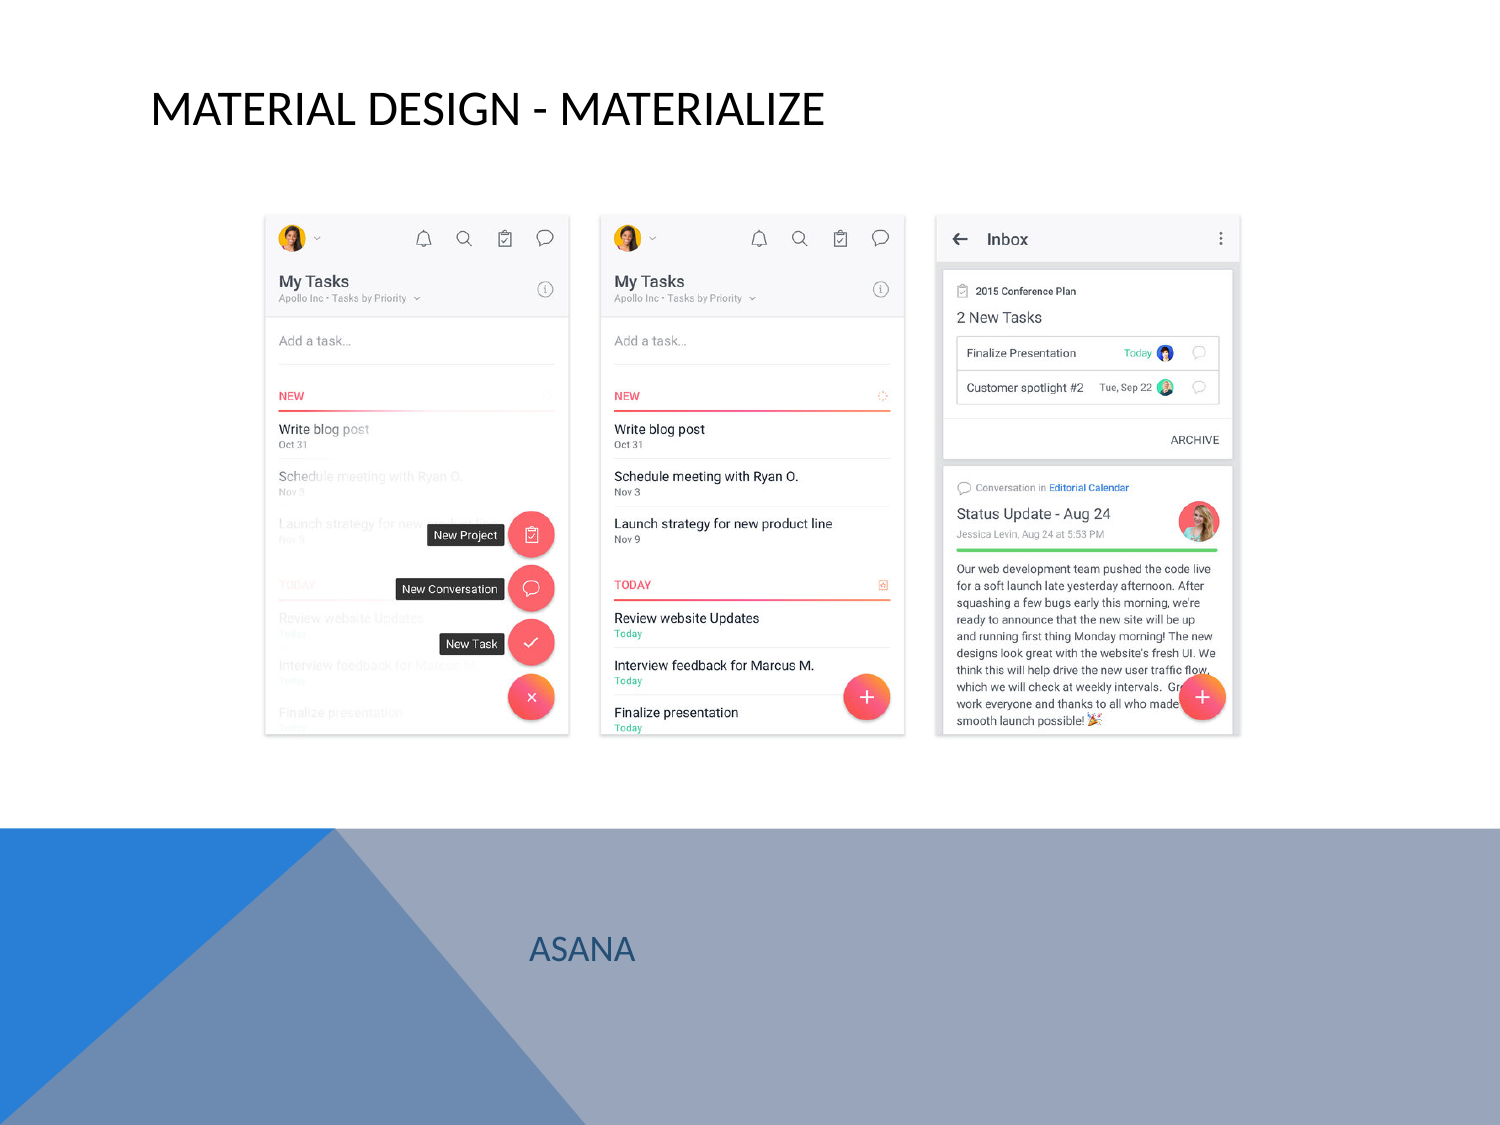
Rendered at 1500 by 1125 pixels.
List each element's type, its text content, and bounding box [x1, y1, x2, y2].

title MATERIAL DESIGN - MATERIALIZE [135, 60, 1369, 150]
text_box ASANA [514, 916, 651, 977]
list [229, 180, 1274, 768]
